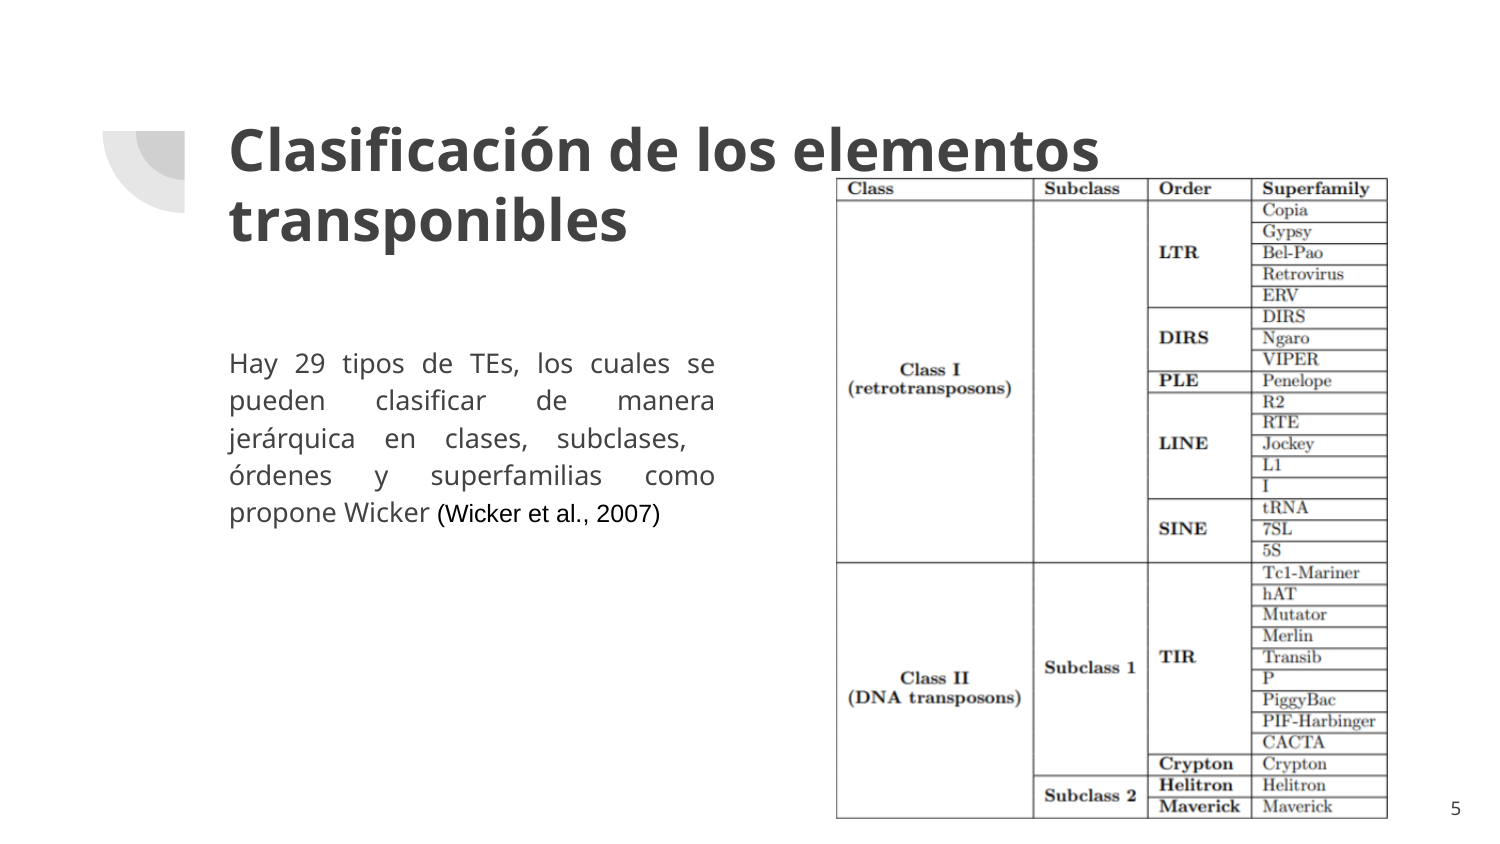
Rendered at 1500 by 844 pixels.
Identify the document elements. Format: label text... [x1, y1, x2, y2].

title Clasificación de los elementos transponibles [213, 98, 1368, 263]
slide_number ‹#› [1386, 777, 1477, 842]
list Hay 29 tipos de TEs, los cuales se pueden clasificar de manera jerárquica en clases, subclases, órdenes y superfamilias como propone Wicker (Wicker et al., 2007) [213, 326, 731, 744]
picture [836, 177, 1388, 819]
